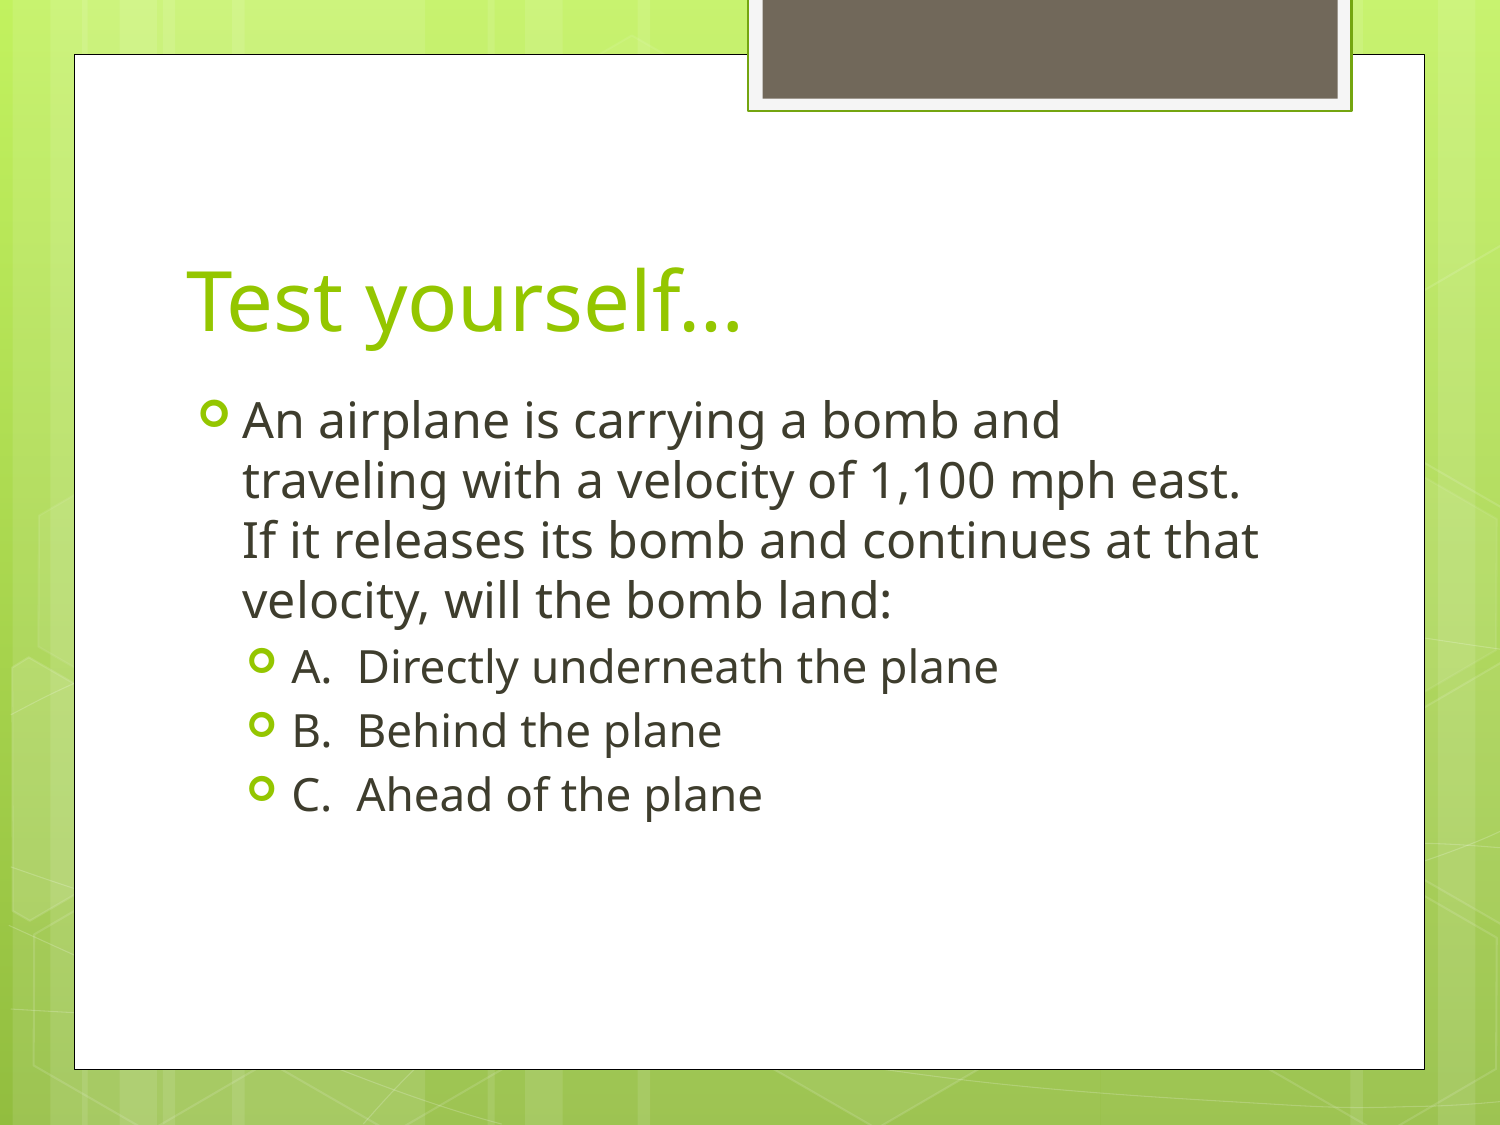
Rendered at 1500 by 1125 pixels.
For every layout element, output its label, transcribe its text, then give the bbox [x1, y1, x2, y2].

list An airplane is carrying a bomb and traveling with a velocity of 1,100 mph east. If it releases its bomb and continues at that velocity, will the bomb land: A. Directly underneath the plane B. Behind the plane C. Ahead of the plane [171, 381, 1283, 957]
title Test yourself… [171, 168, 1324, 357]
